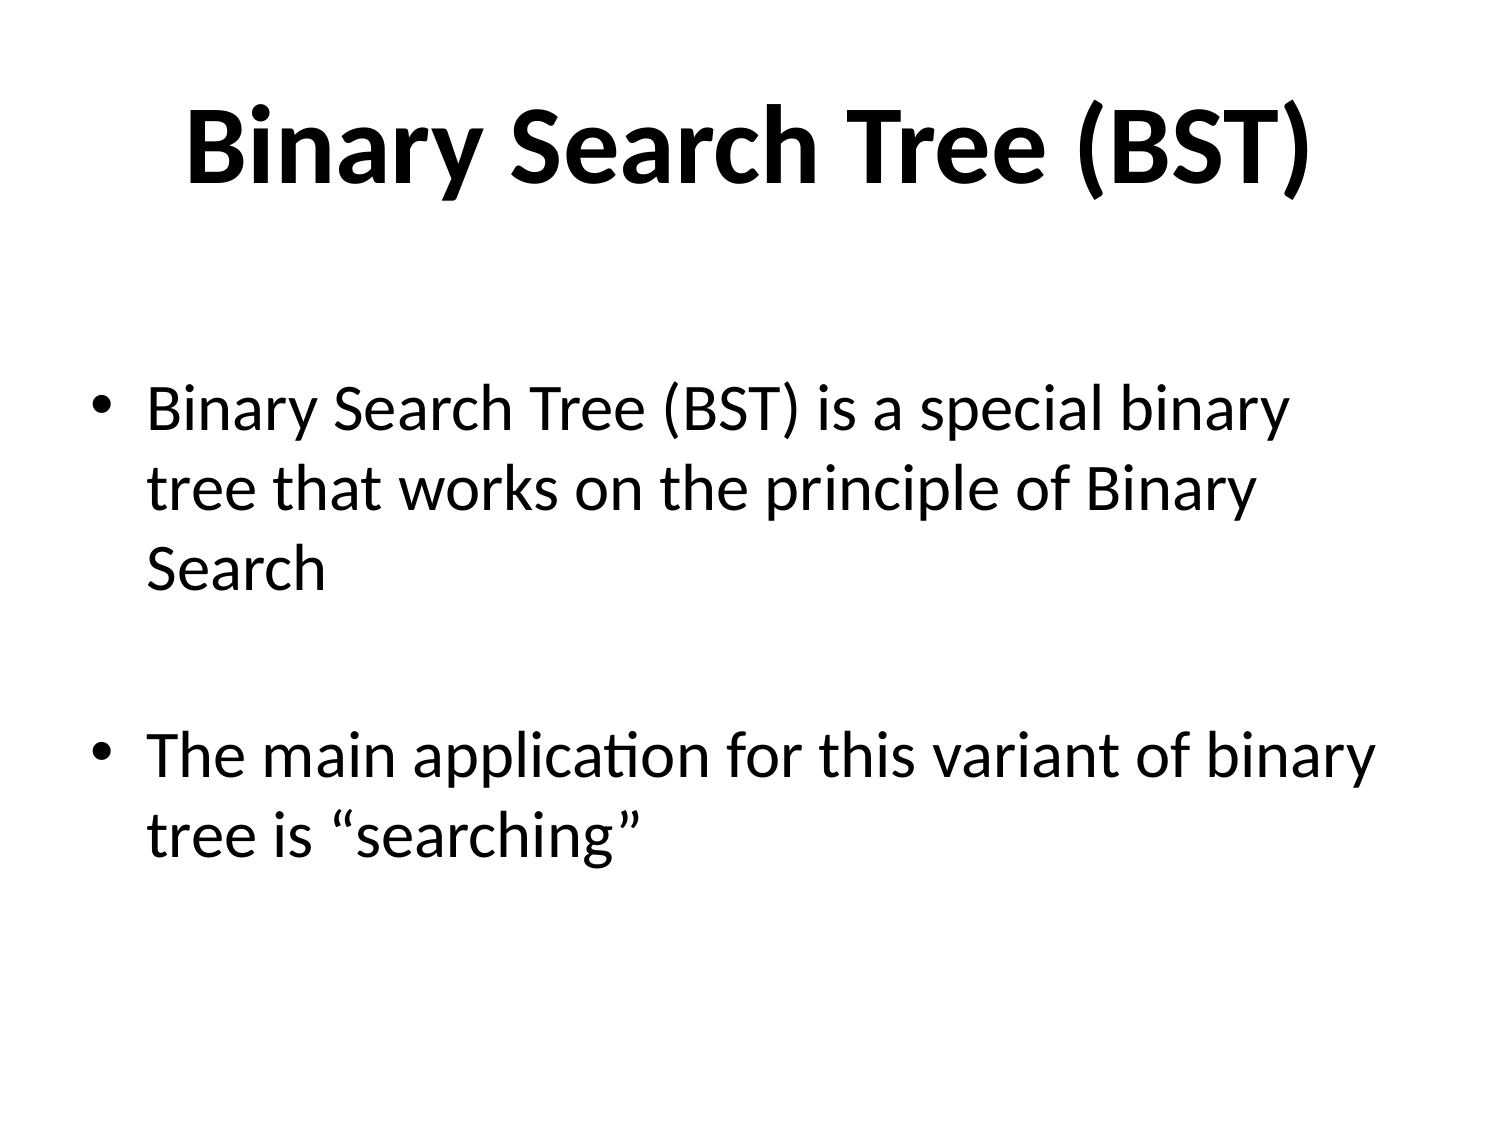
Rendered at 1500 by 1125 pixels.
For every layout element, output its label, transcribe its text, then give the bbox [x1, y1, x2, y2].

list Binary Search Tree (BST) is a special binary tree that works on the principle of Binary Search The main application for this variant of binary tree is “searching” [75, 262, 1425, 1005]
title Binary Search Tree (BST) [75, 45, 1425, 233]
